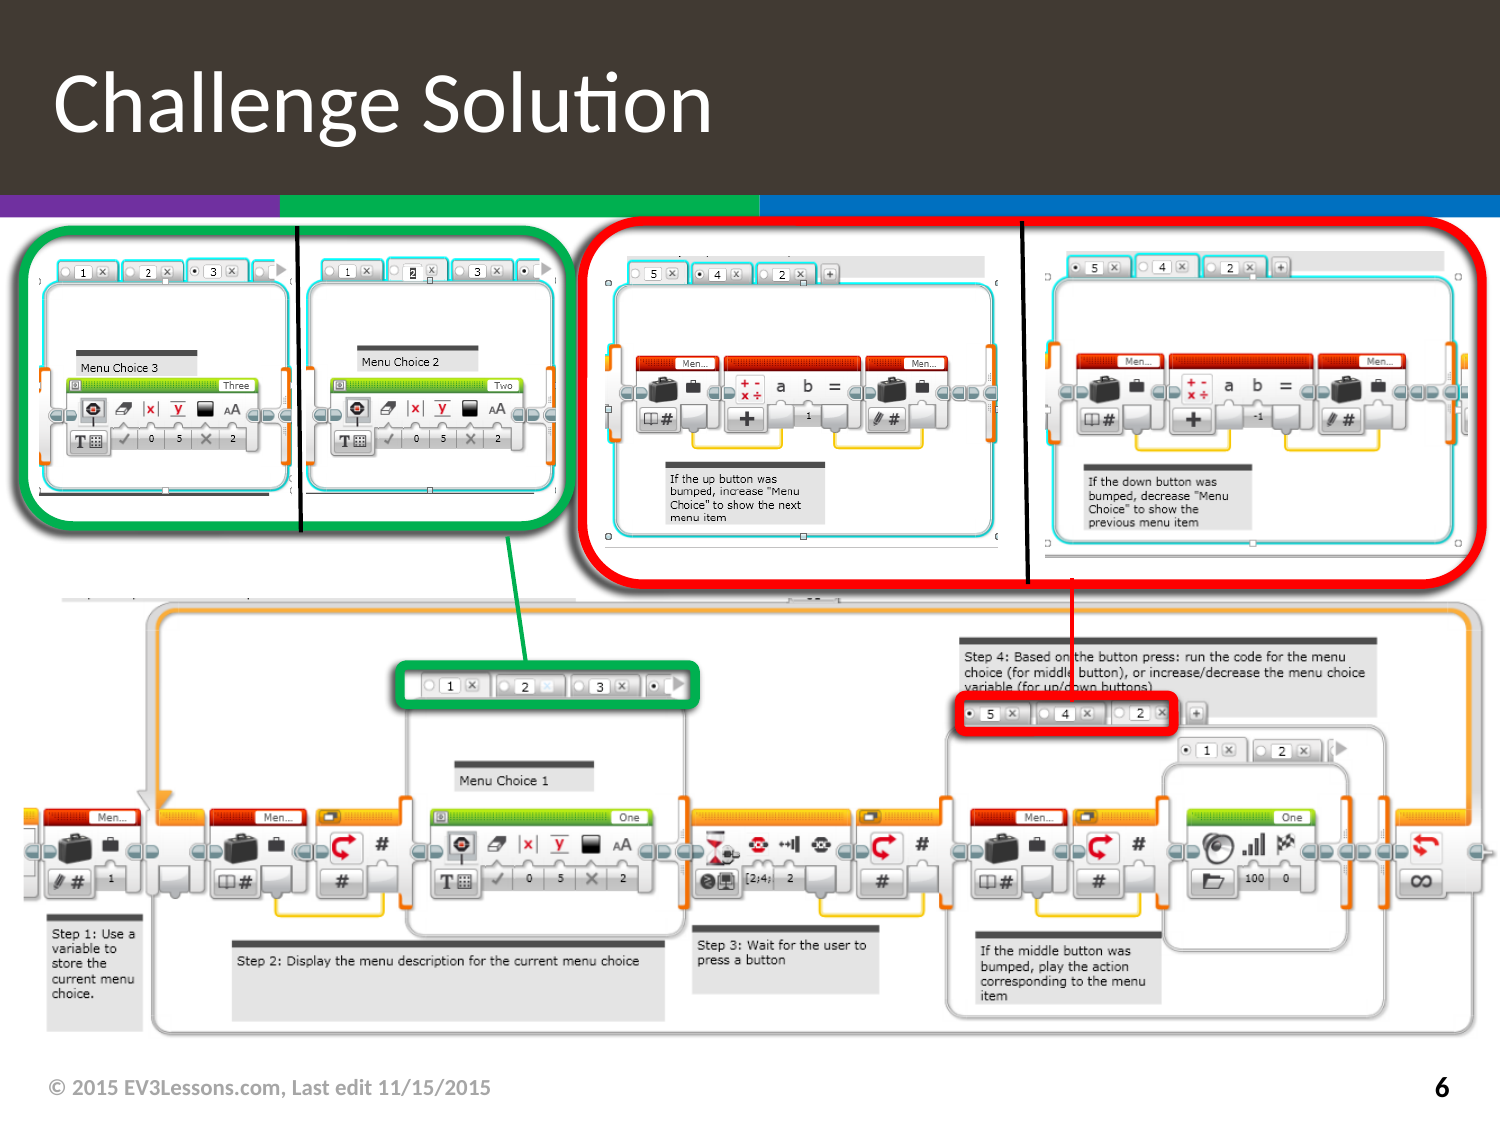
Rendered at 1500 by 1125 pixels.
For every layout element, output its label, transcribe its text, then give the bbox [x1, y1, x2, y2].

title Challenge Solution [0, 0, 1500, 195]
picture [22, 597, 1500, 1059]
picture [604, 256, 999, 549]
text_box [581, 220, 1016, 586]
footer © 2015 EV3Lessons.com, Last edit 11/15/2015 [32, 1073, 1038, 1116]
picture [38, 250, 293, 496]
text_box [296, 225, 302, 533]
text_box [506, 535, 527, 666]
text_box [1029, 220, 1484, 586]
text_box [30, 229, 290, 252]
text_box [1021, 220, 1029, 585]
picture [1044, 250, 1468, 559]
picture [305, 251, 557, 495]
slide_number 6 [1361, 1073, 1465, 1116]
text_box [22, 253, 289, 527]
text_box [307, 229, 572, 527]
